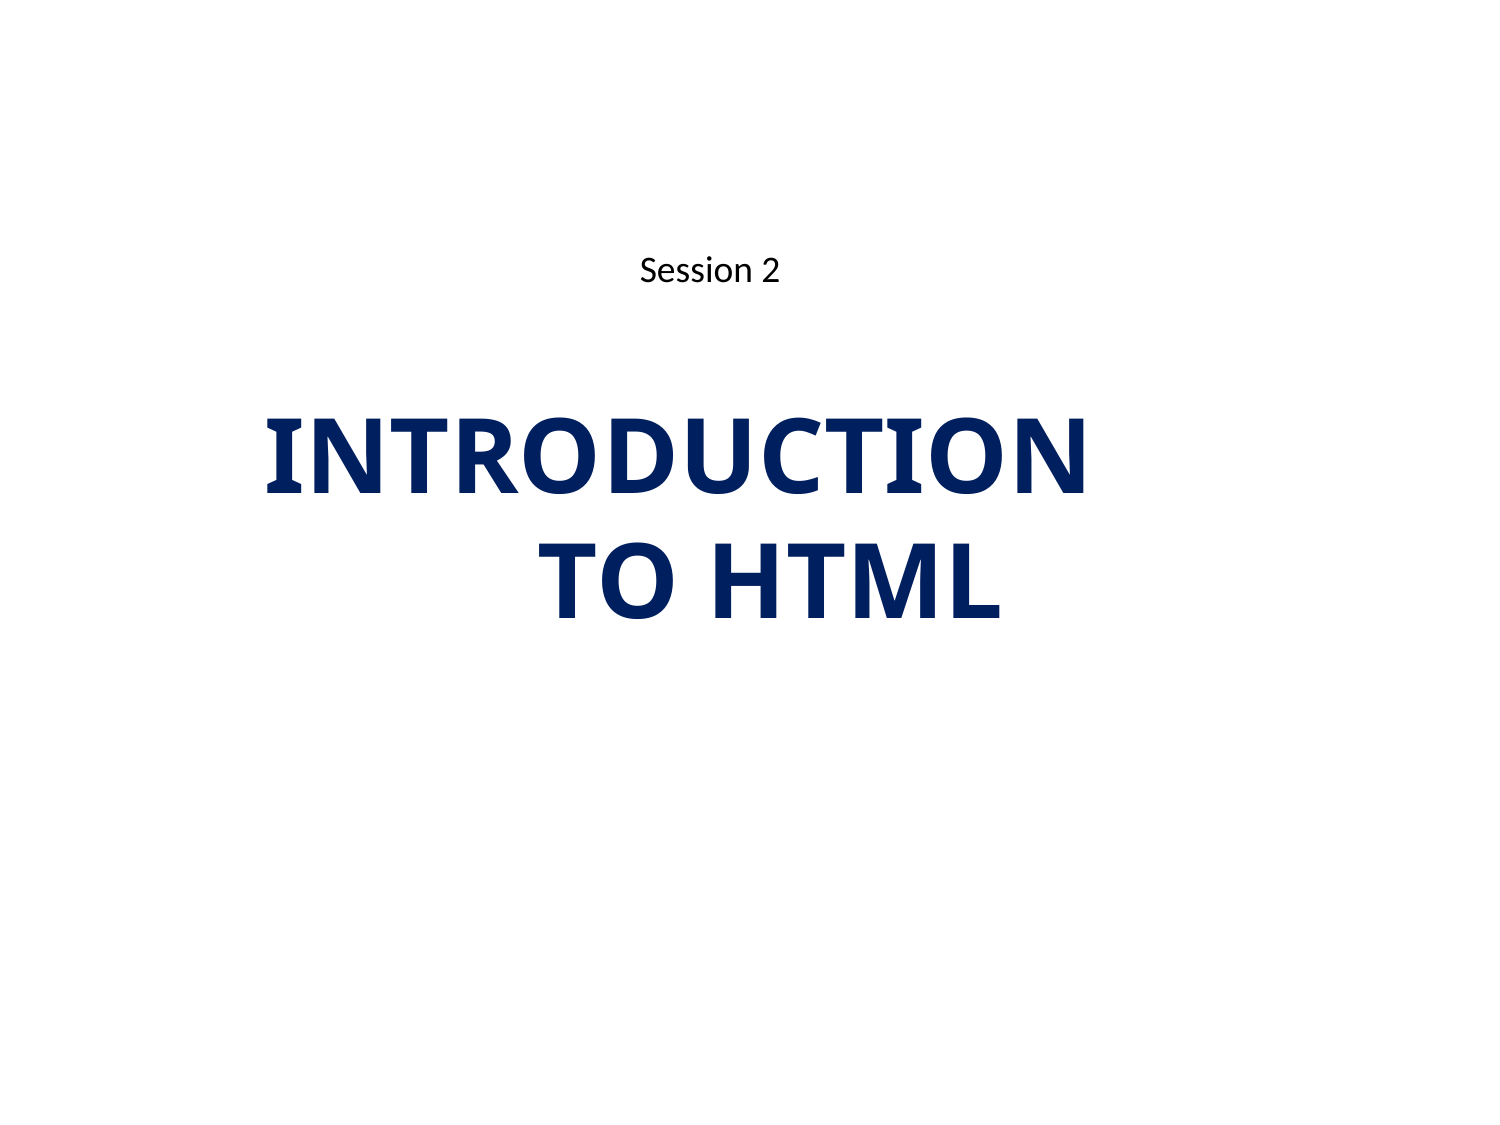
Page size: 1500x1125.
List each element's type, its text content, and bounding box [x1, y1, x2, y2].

text_box INTRODUCTION TO HTML [262, 387, 1255, 640]
text_box Session 2 [624, 237, 813, 298]
